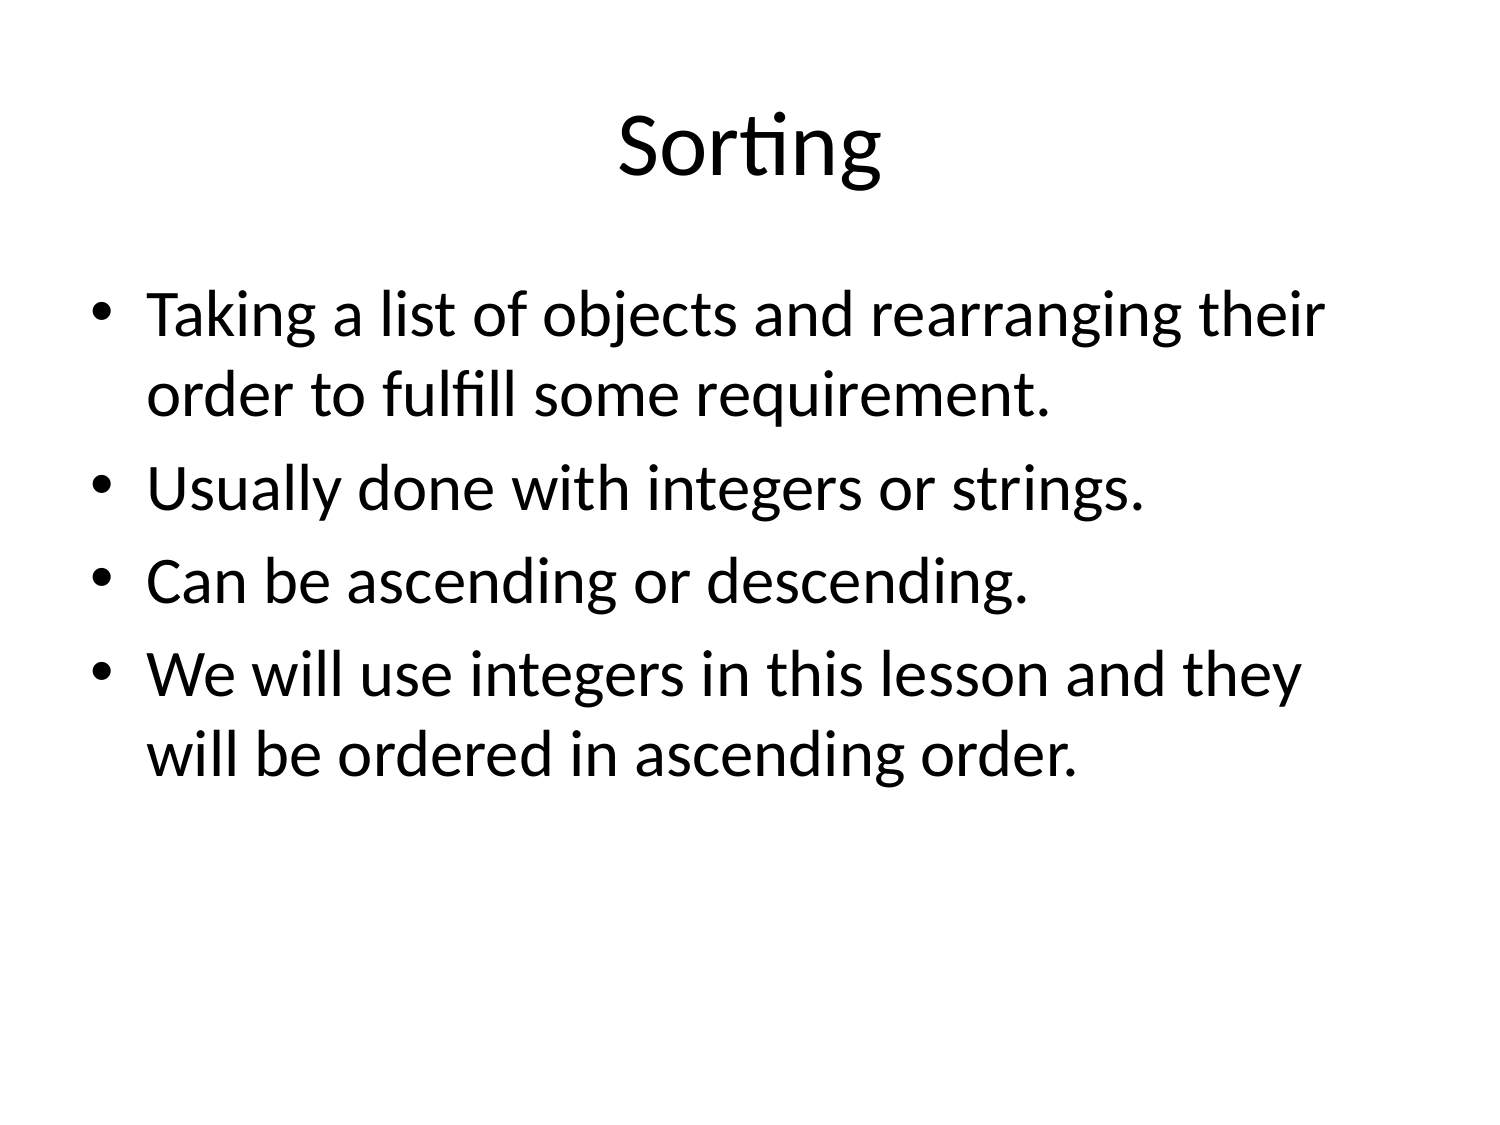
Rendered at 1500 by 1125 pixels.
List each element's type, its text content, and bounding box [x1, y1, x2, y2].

list Taking a list of objects and rearranging their order to fulfill some requirement. Usually done with integers or strings. Can be ascending or descending. We will use integers in this lesson and they will be ordered in ascending order. [75, 262, 1425, 1005]
title Sorting [75, 45, 1425, 233]
